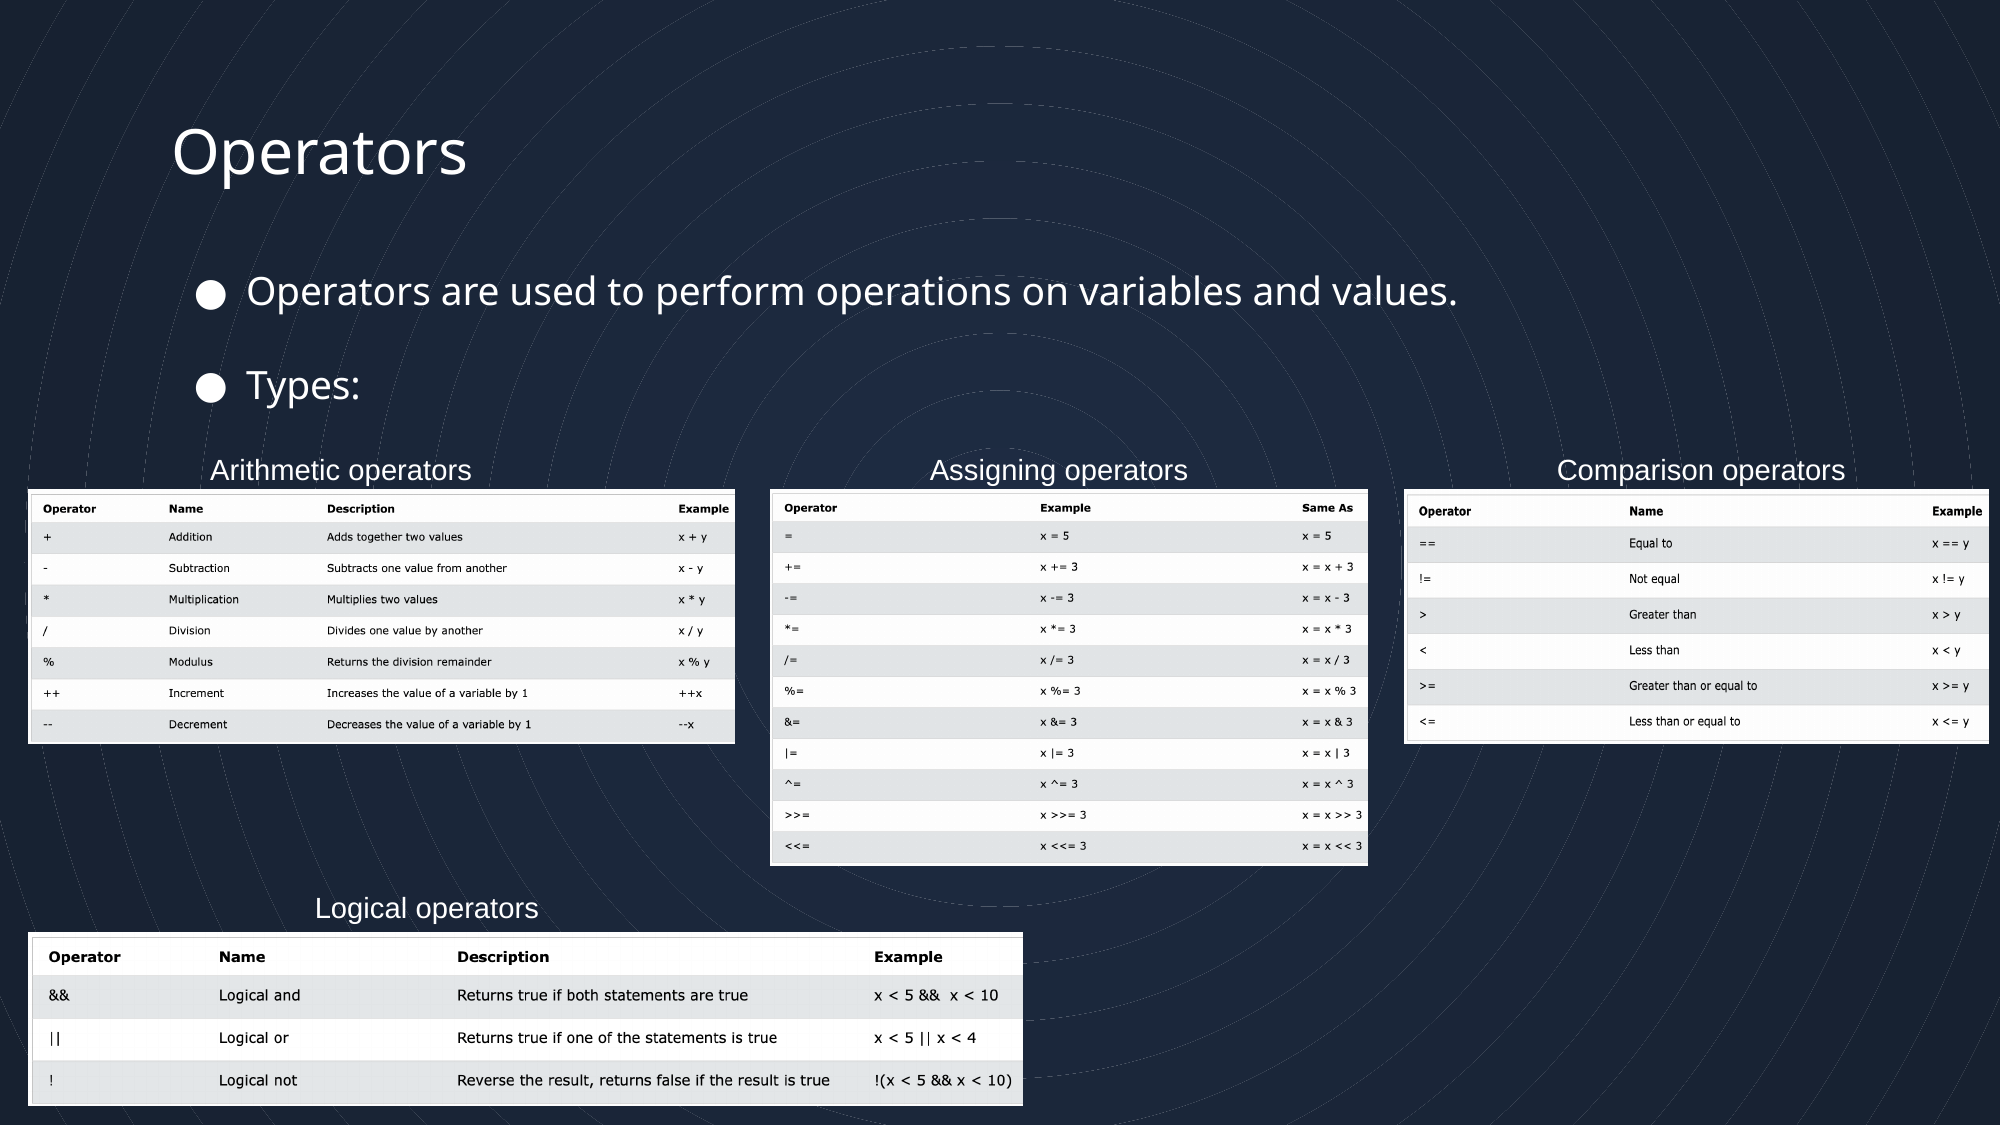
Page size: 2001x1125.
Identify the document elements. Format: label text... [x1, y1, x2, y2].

text_box Arithmetic operators [195, 444, 541, 488]
text_box Assigning operators [915, 444, 1261, 488]
title Operators [156, 97, 1844, 223]
picture [28, 932, 1023, 1106]
text_box Logical operators [299, 882, 646, 931]
picture [770, 489, 1368, 866]
text_box Comparison operators [1542, 444, 1888, 488]
list Operators are used to perform operations on variables and values. Types: [156, 252, 1844, 1000]
picture [1404, 489, 1989, 744]
picture [28, 489, 735, 744]
